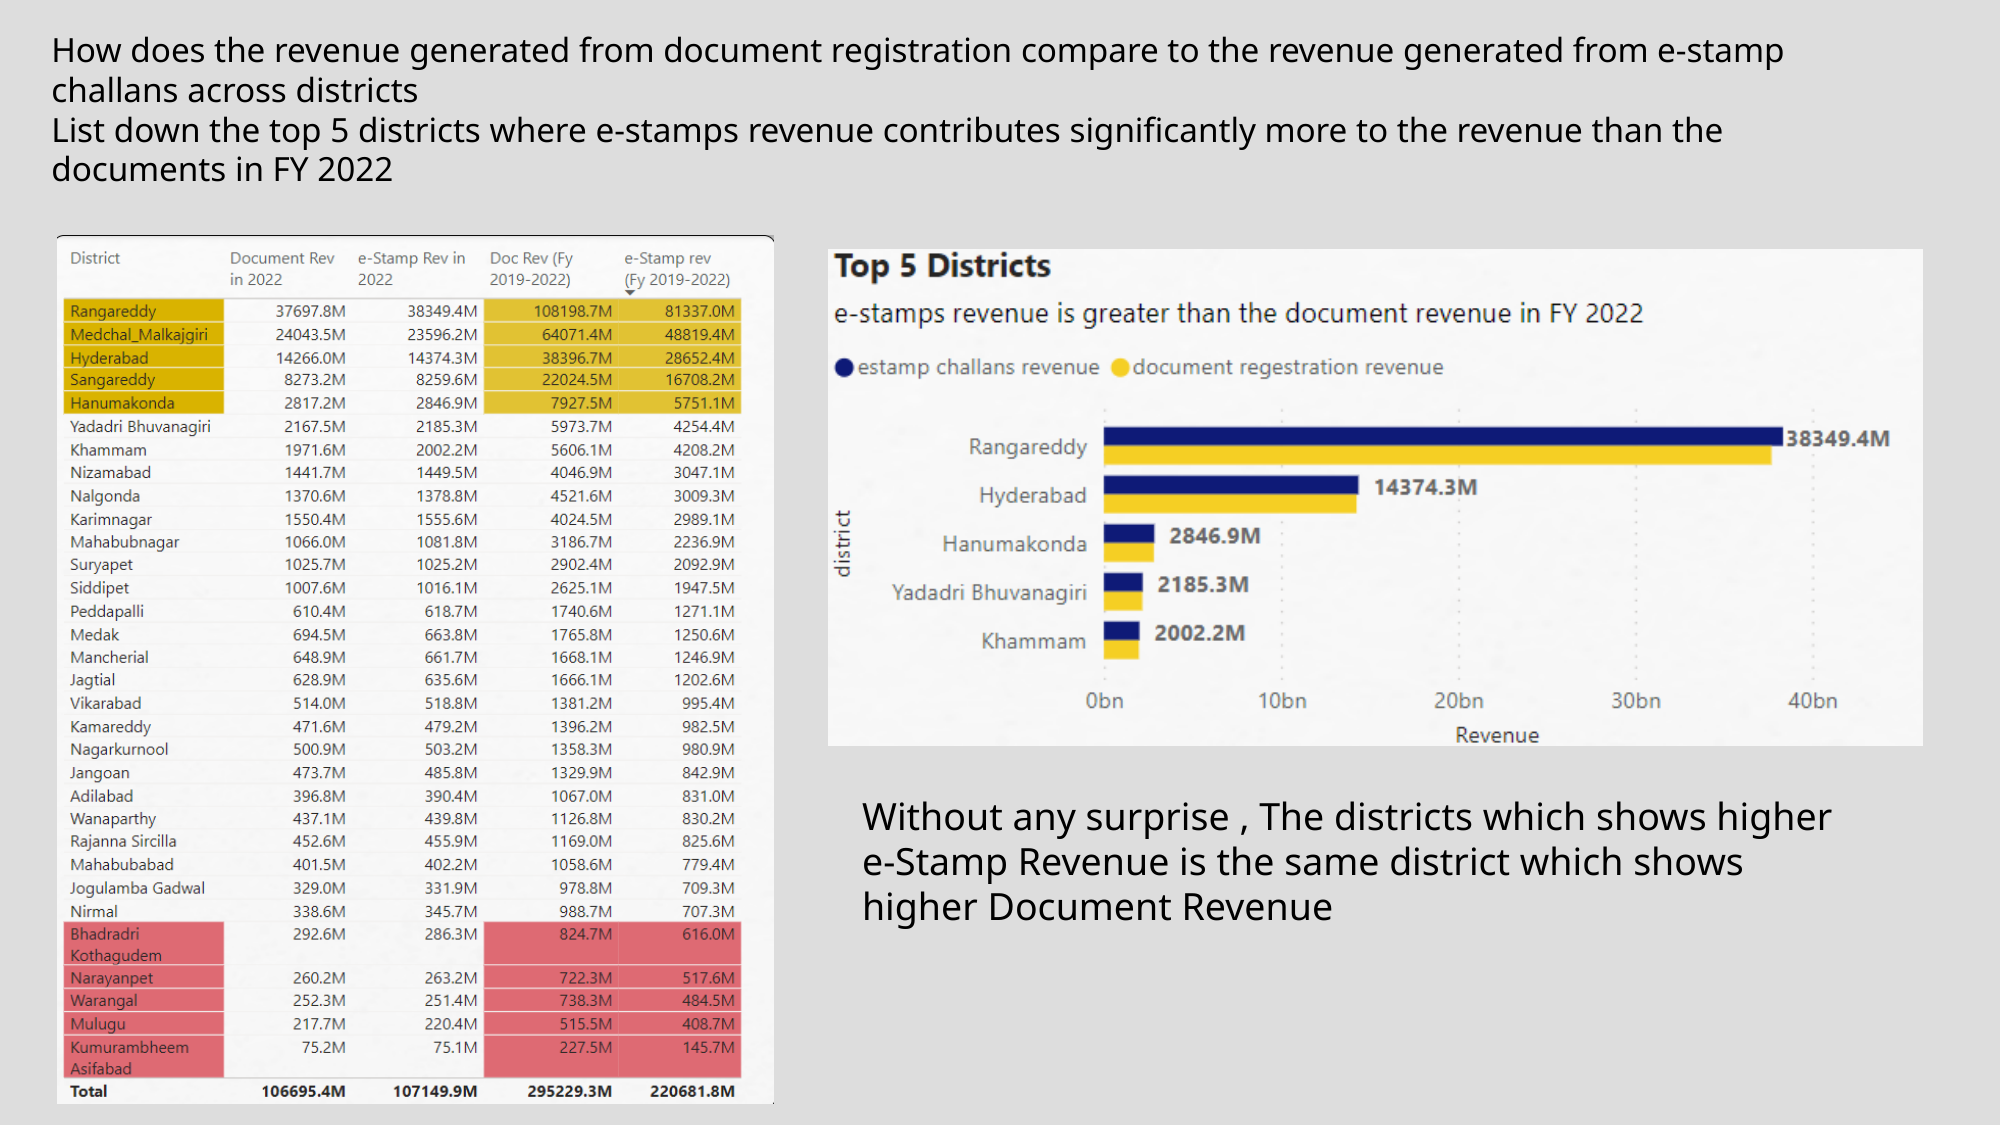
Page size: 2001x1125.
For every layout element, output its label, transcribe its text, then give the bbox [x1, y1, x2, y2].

picture [57, 235, 774, 1104]
picture [828, 249, 1923, 746]
text_box Without any surprise , The districts which shows higher e-Stamp Revenue is the same district which shows higher Document Revenue [847, 785, 1885, 936]
text_box How does the revenue generated from document registration compare to the revenue generated from e-stamp challans across districts List down the top 5 districts where e-stamps revenue contributes significantly more to the revenue than the documents in FY 2022 [36, 21, 1903, 196]
